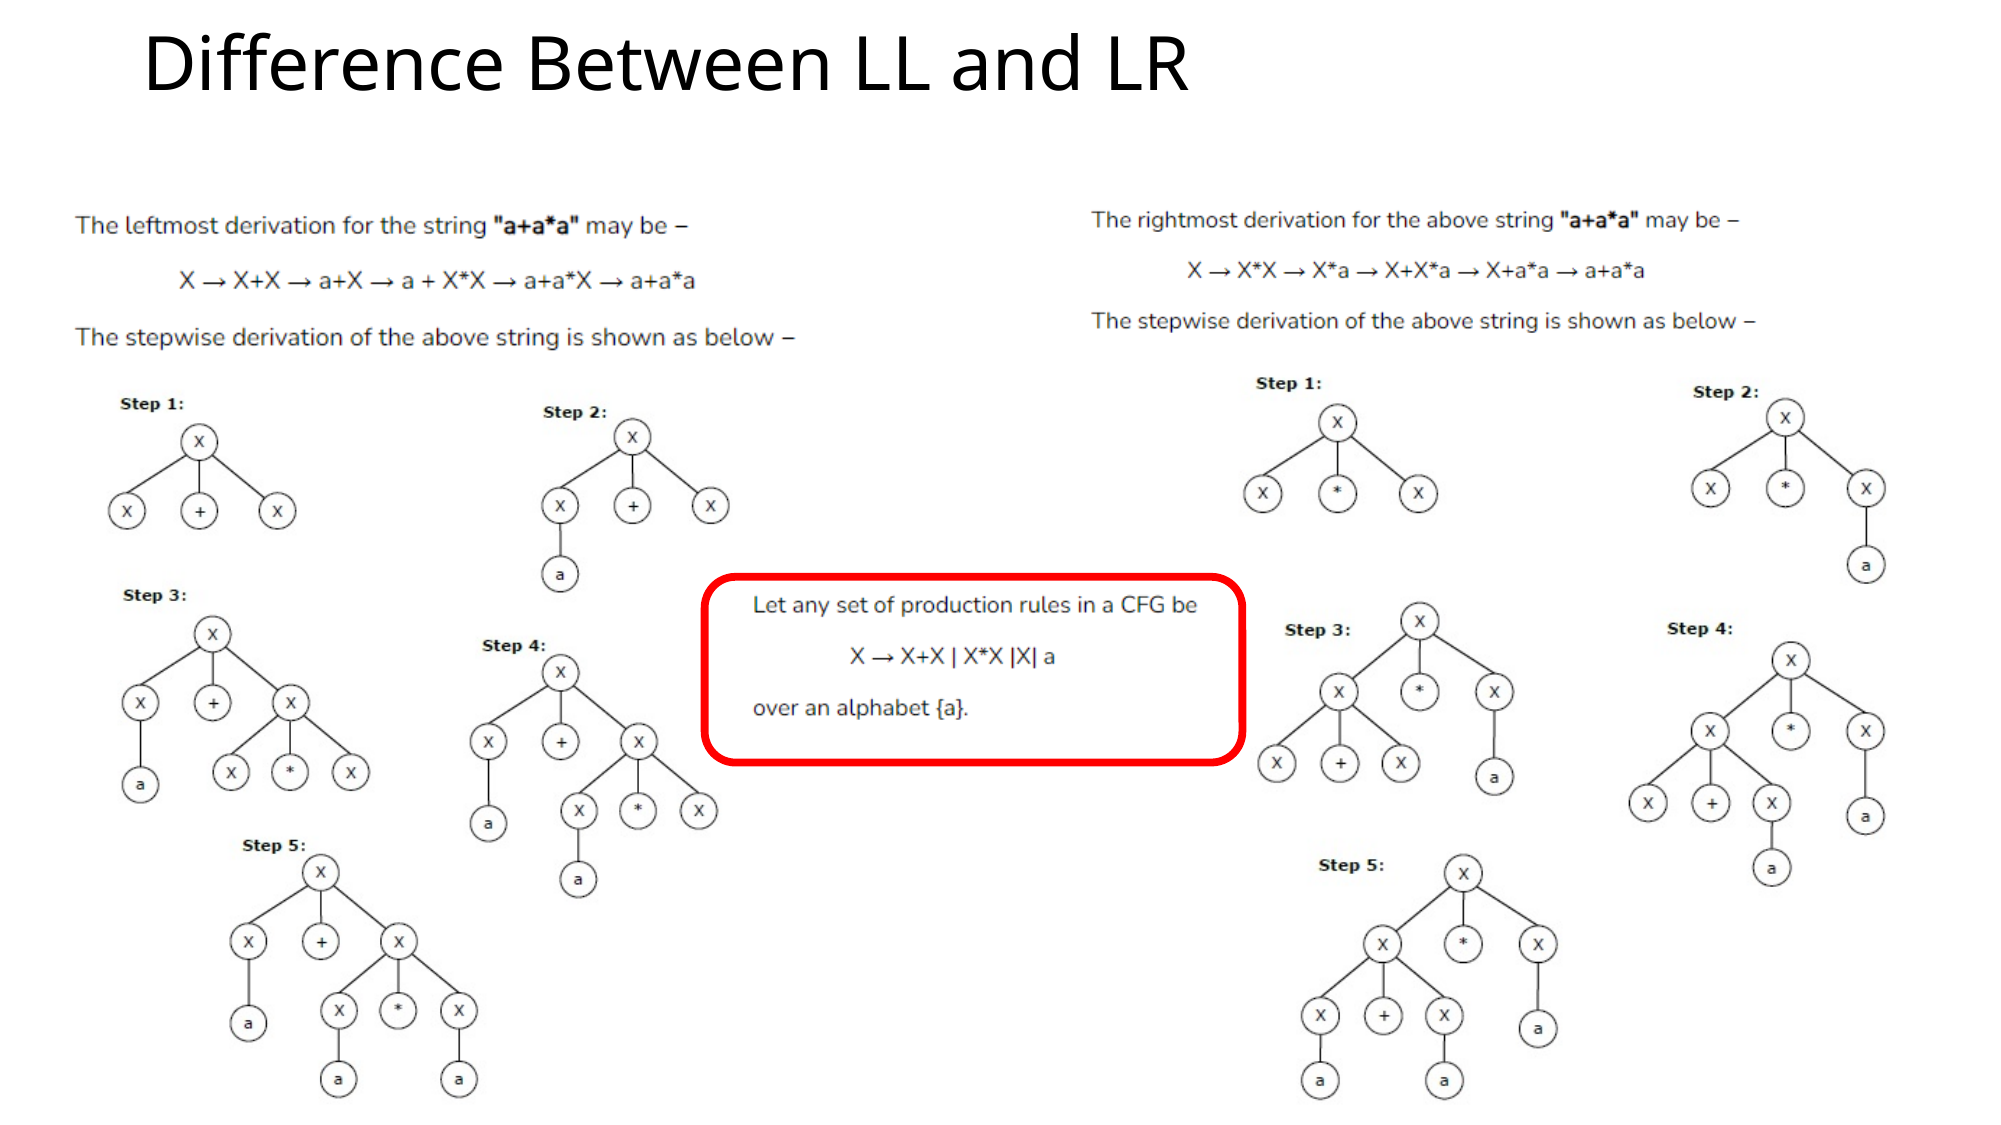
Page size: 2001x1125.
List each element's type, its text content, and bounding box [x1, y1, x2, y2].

picture [66, 193, 1902, 1125]
text_box [748, 742, 1080, 764]
title Difference Between LL and LR [127, 0, 1853, 175]
